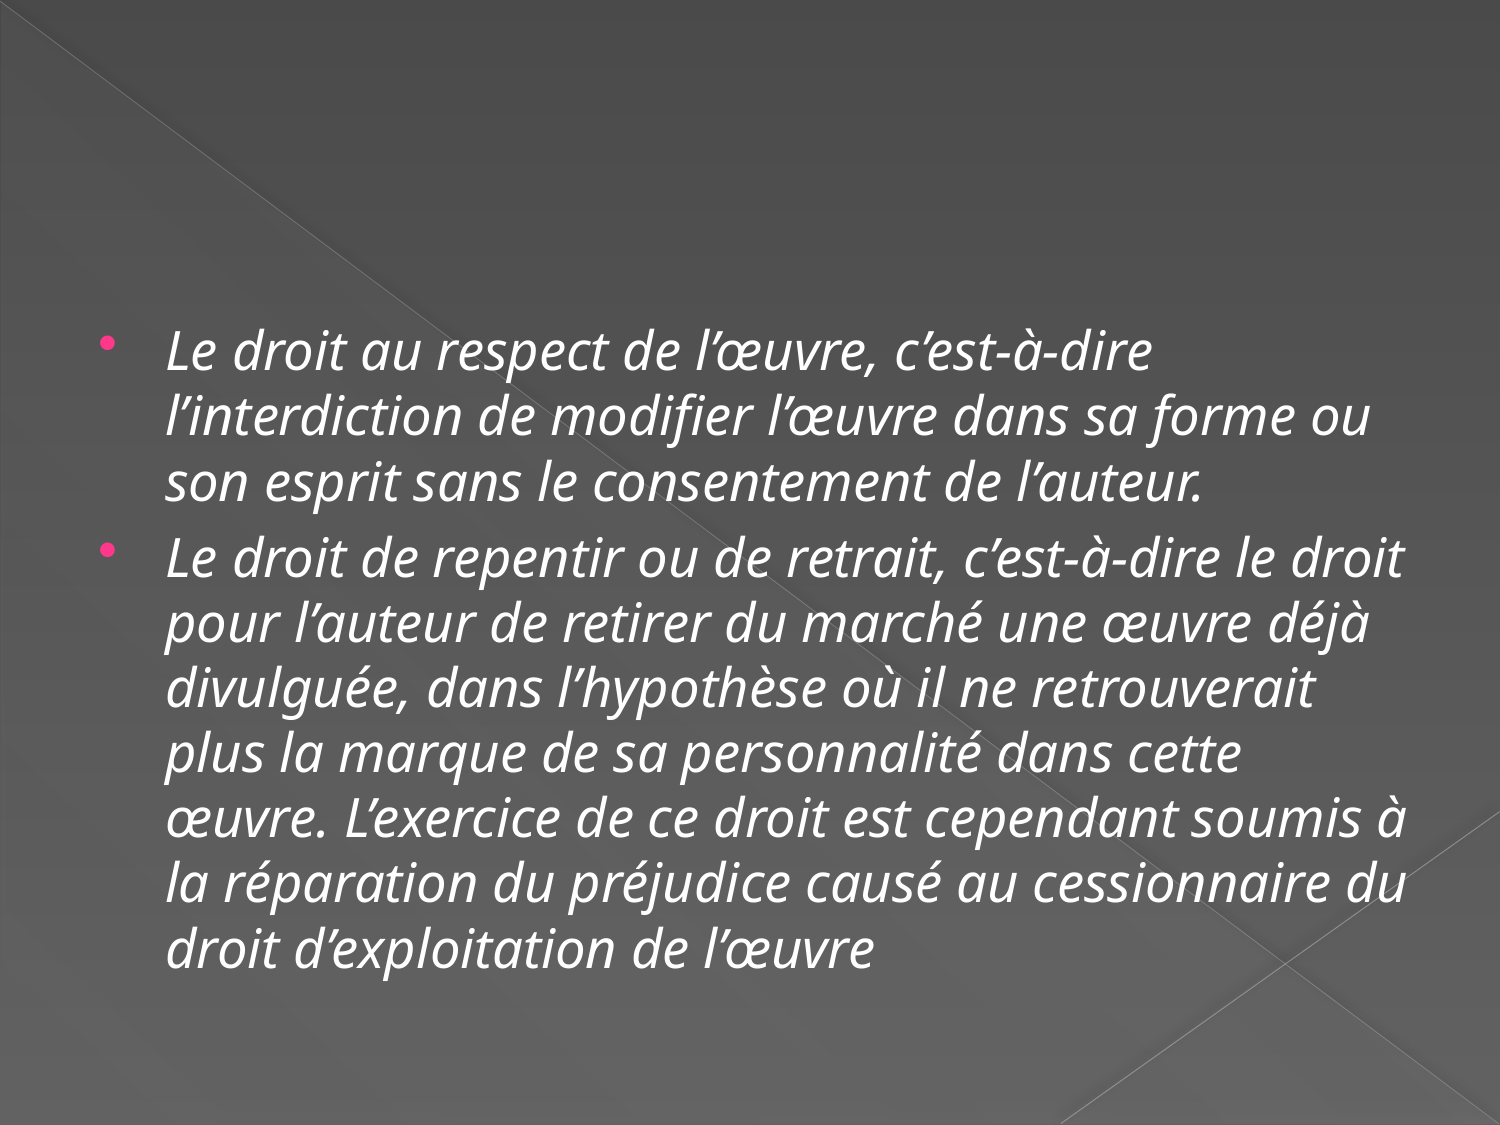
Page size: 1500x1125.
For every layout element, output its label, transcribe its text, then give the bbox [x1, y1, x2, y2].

list Le droit au respect de l’œuvre, c’est-à-dire l’interdiction de modifier l’œuvre dans sa forme ou son esprit sans le consentement de l’auteur. Le droit de repentir ou de retrait, c’est-à-dire le droit pour l’auteur de retirer du marché une œuvre déjà divulguée, dans l’hypothèse où il ne retrouverait plus la marque de sa personnalité dans cette œuvre. L’exercice de ce droit est cependant soumis à la réparation du préjudice causé au cessionnaire du droit d’exploitation de l’œuvre [75, 308, 1425, 1059]
